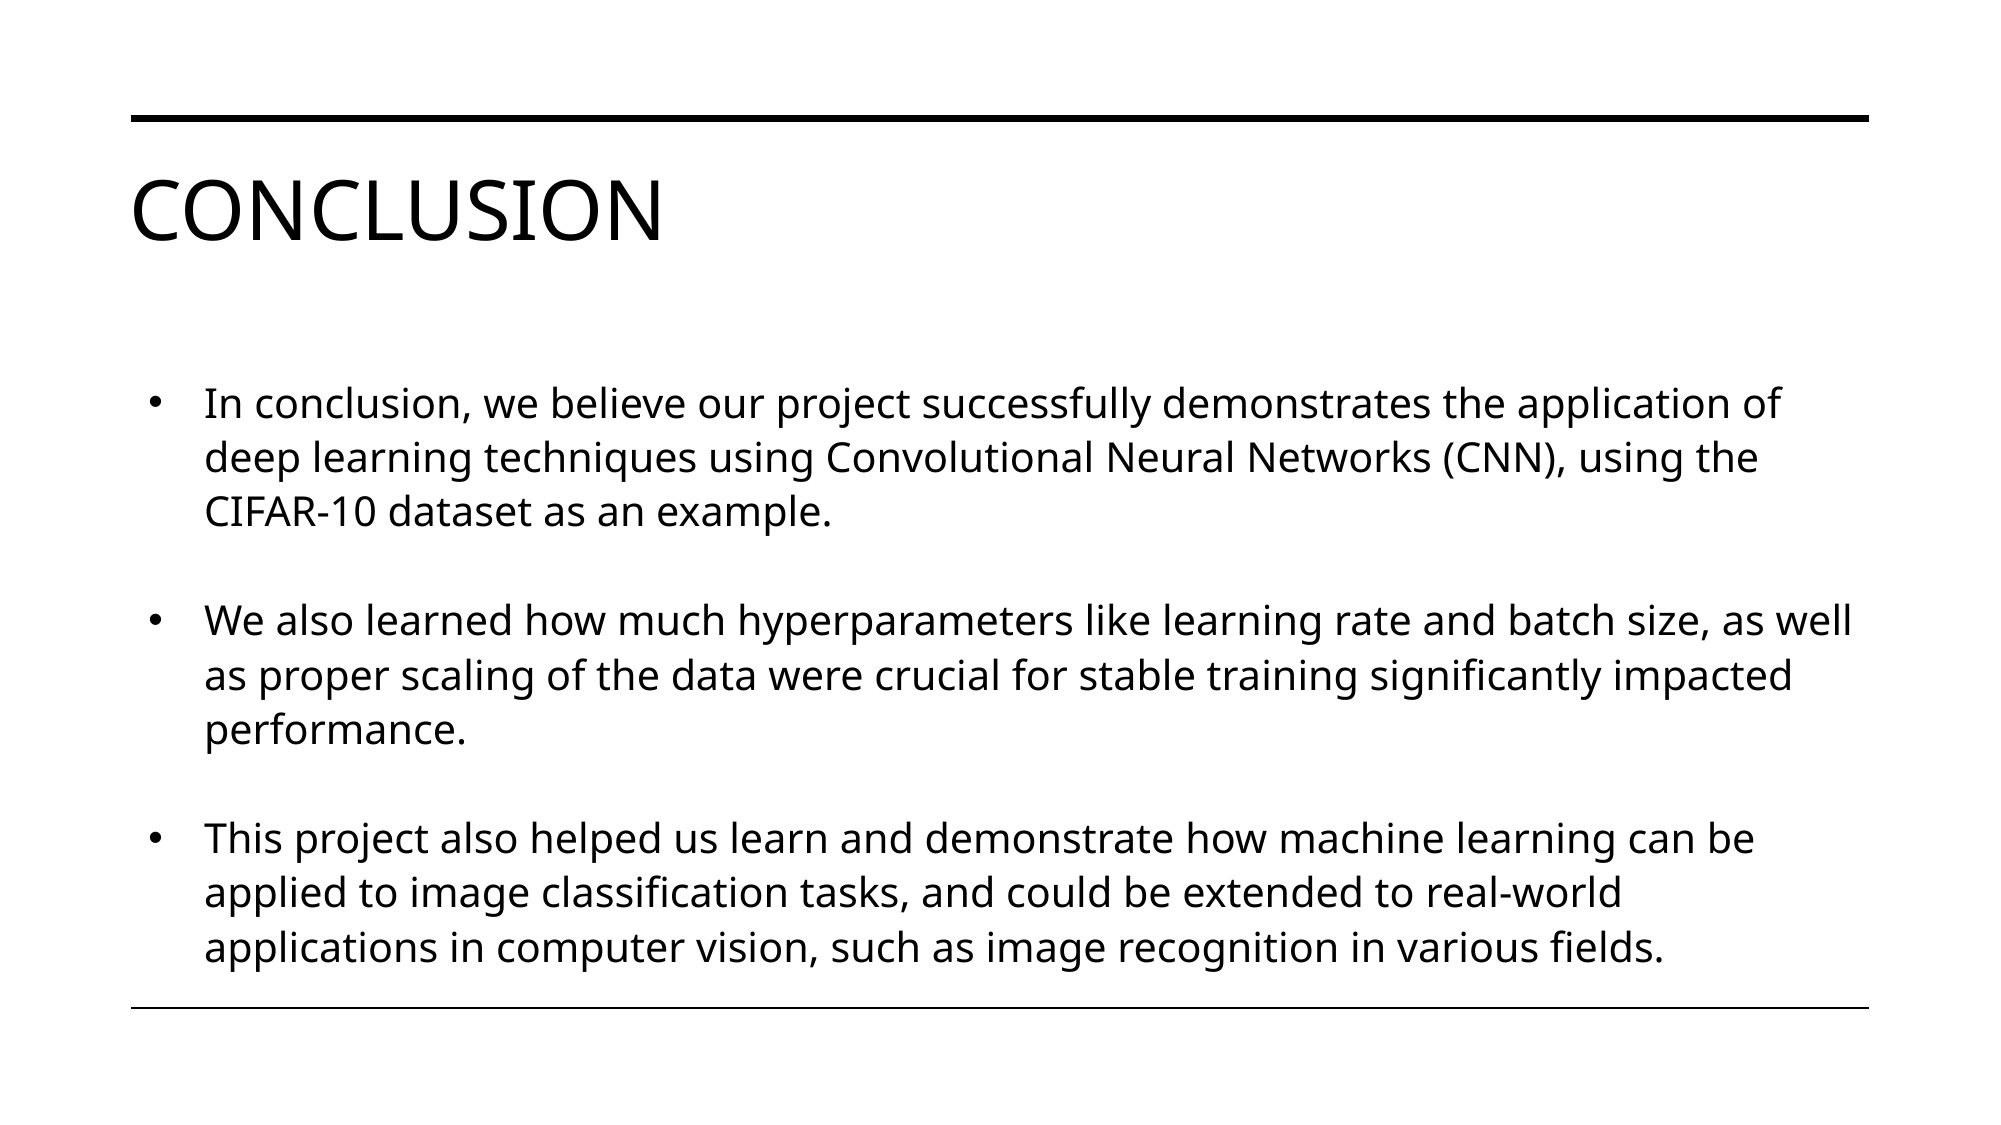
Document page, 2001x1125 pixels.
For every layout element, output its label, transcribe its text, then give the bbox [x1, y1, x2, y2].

list In conclusion, we believe our project successfully demonstrates the application of deep learning techniques using Convolutional Neural Networks (CNN), using the CIFAR-10 dataset as an example. We also learned how much hyperparameters like learning rate and batch size, as well as proper scaling of the data were crucial for stable training significantly impacted performance. This project also helped us learn and demonstrate how machine learning can be applied to image classification tasks, and could be extended to real-world applications in computer vision, such as image recognition in various fields. [114, 364, 1869, 978]
title CONCLUSION [114, 149, 1869, 364]
